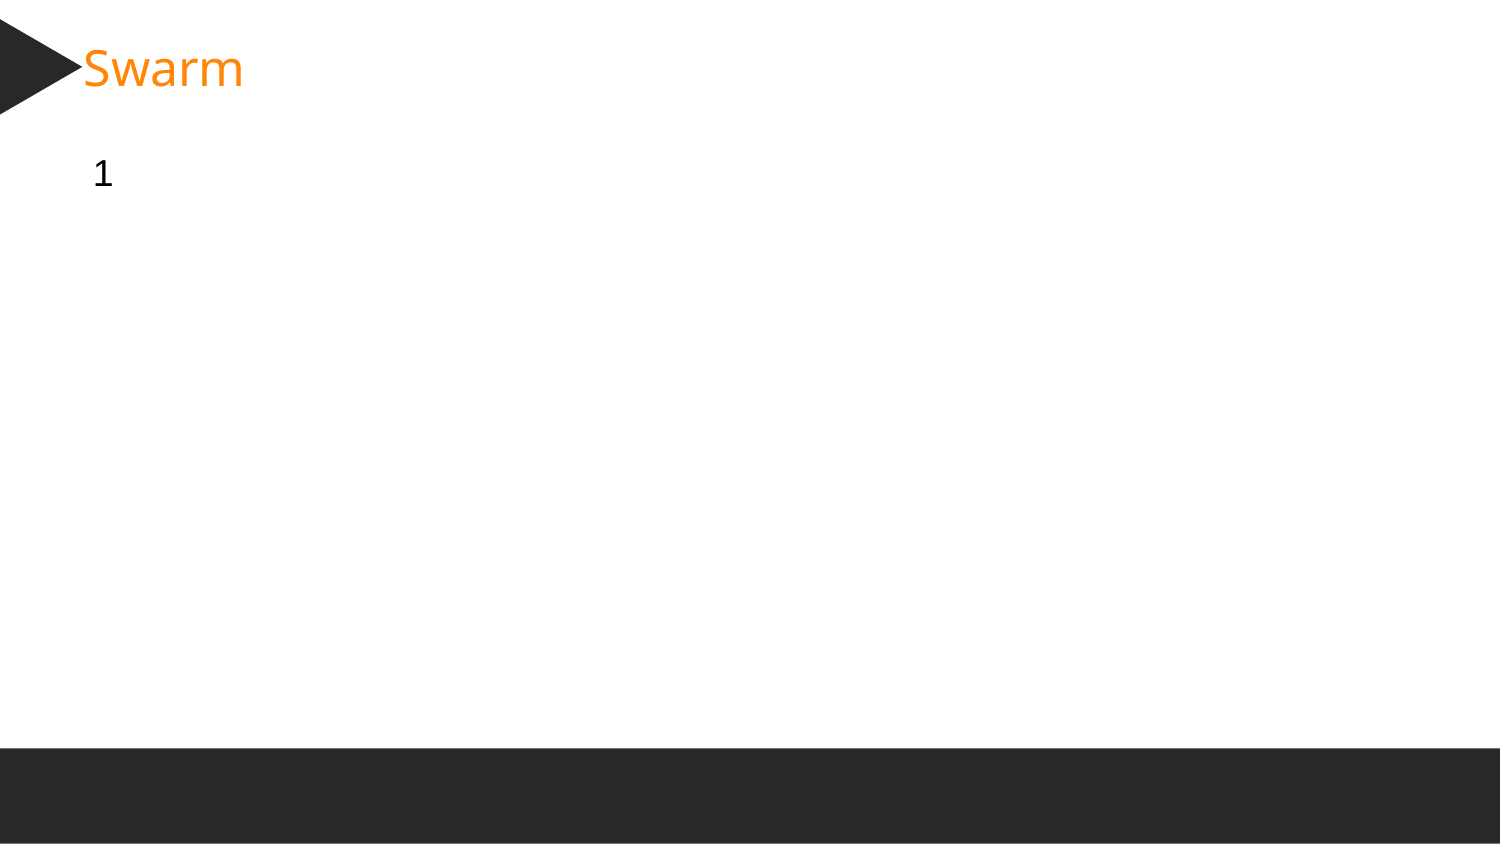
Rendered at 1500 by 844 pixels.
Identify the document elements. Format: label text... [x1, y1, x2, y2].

text_box [0, 748, 1500, 844]
text_box 1 [78, 141, 1407, 202]
text_box [0, 19, 83, 115]
text_box Swarm [68, 29, 261, 104]
